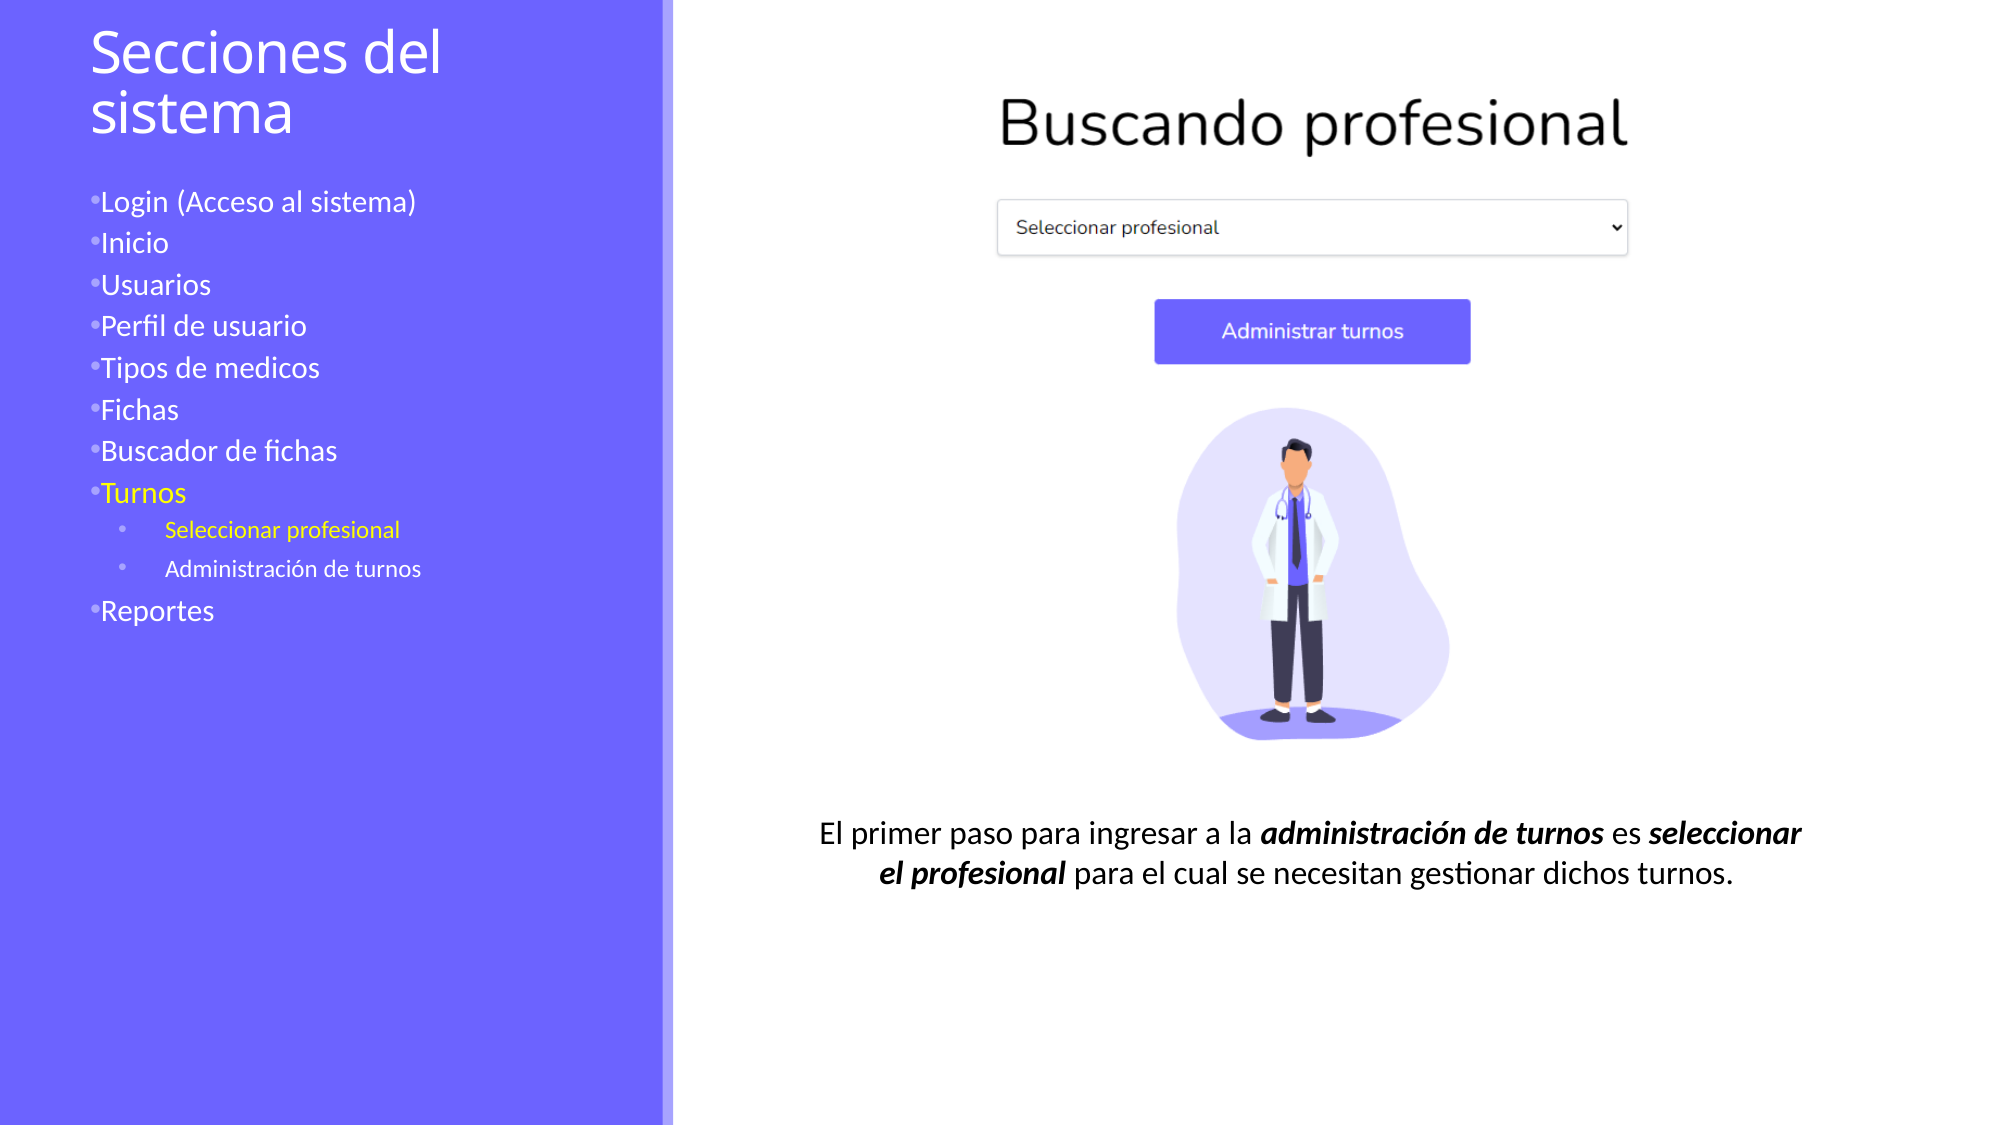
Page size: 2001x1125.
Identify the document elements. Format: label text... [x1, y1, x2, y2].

list Login (Acceso al sistema) Inicio Usuarios Perfil de usuario Tipos de medicos Fichas Buscador de fichas Turnos Seleccionar profesional Administración de turnos Reportes [75, 173, 600, 730]
text_box El primer paso para ingresar a la administración de turnos es seleccionar el profesional para el cual se necesitan gestionar dichos turnos. [802, 803, 1820, 899]
picture [958, 70, 1664, 762]
title Secciones del sistema [75, 28, 600, 153]
